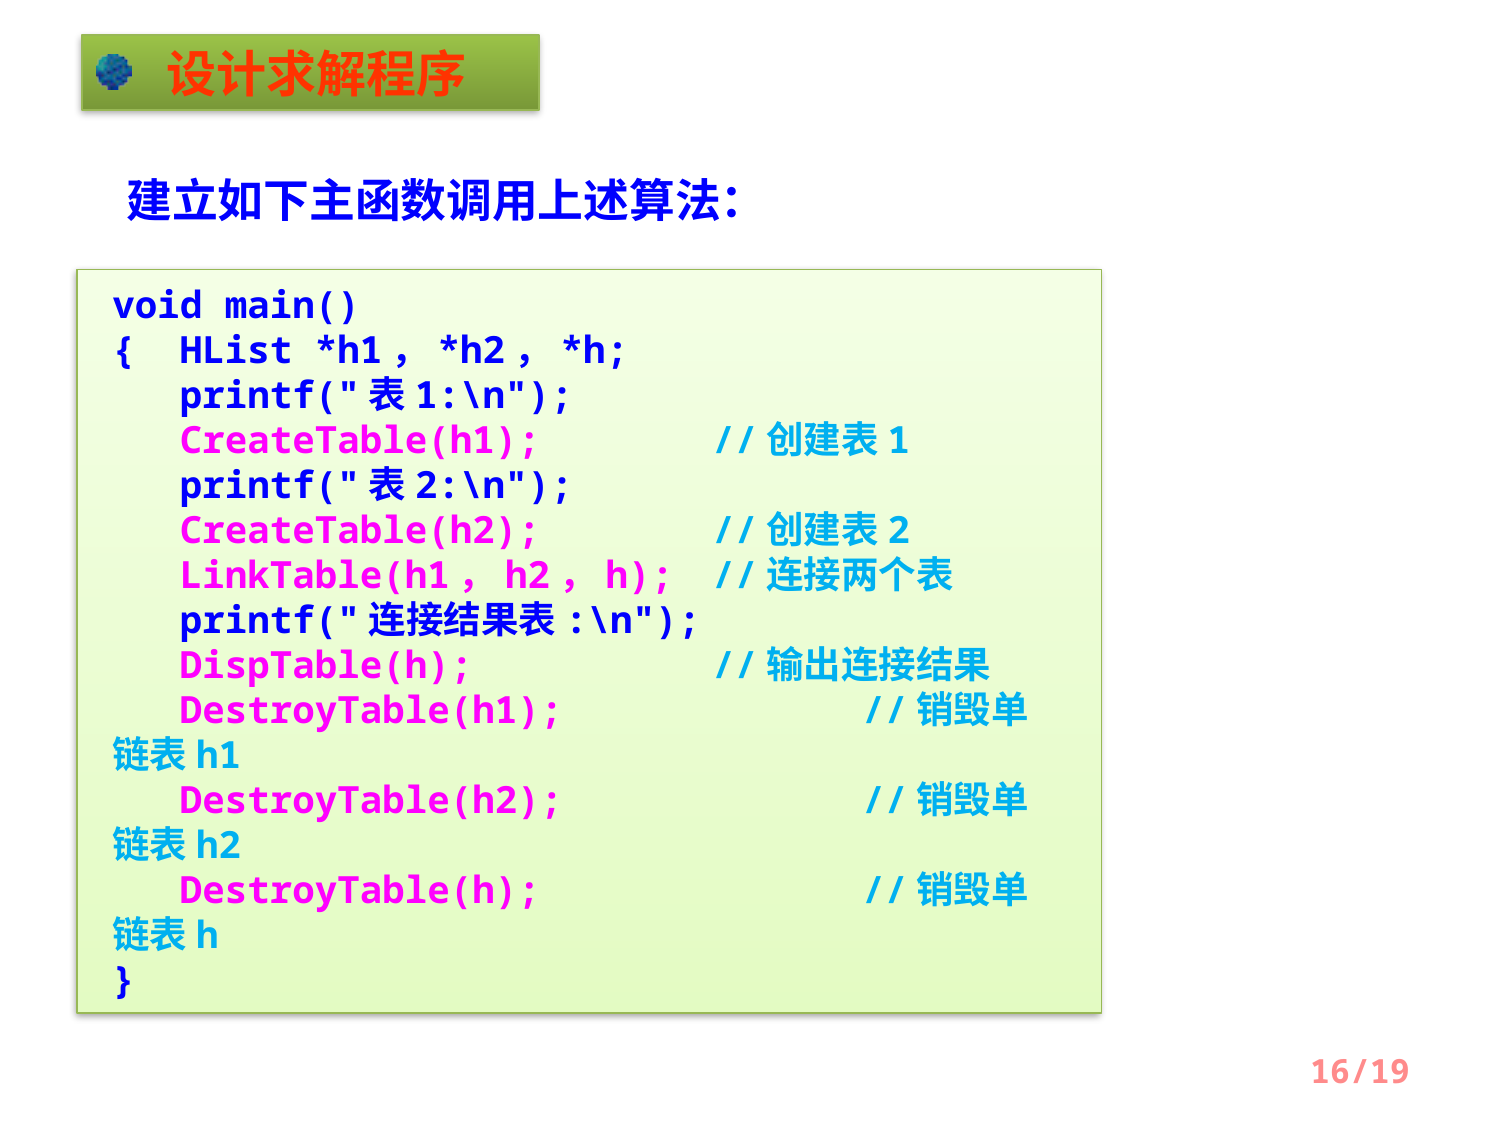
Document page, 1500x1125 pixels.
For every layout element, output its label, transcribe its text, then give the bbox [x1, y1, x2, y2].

text_box void main() { HList *h1，*h2，*h; printf("表1:\n"); CreateTable(h1); //创建表1 printf("表2:\n"); CreateTable(h2); //创建表2 LinkTable(h1，h2，h); //连接两个表 printf("连接结果表:\n"); DispTable(h); //输出连接结果 DestroyTable(h1); //销毁单链表h1 DestroyTable(h2); //销毁单链表h2 DestroyTable(h); //销毁单链表h } [76, 269, 1102, 1014]
picture [96, 54, 132, 90]
text_box 设计求解程序 [81, 34, 540, 111]
text_box 建立如下主函数调用上述算法： [111, 164, 903, 234]
slide_number 16/19 [1074, 1042, 1425, 1103]
